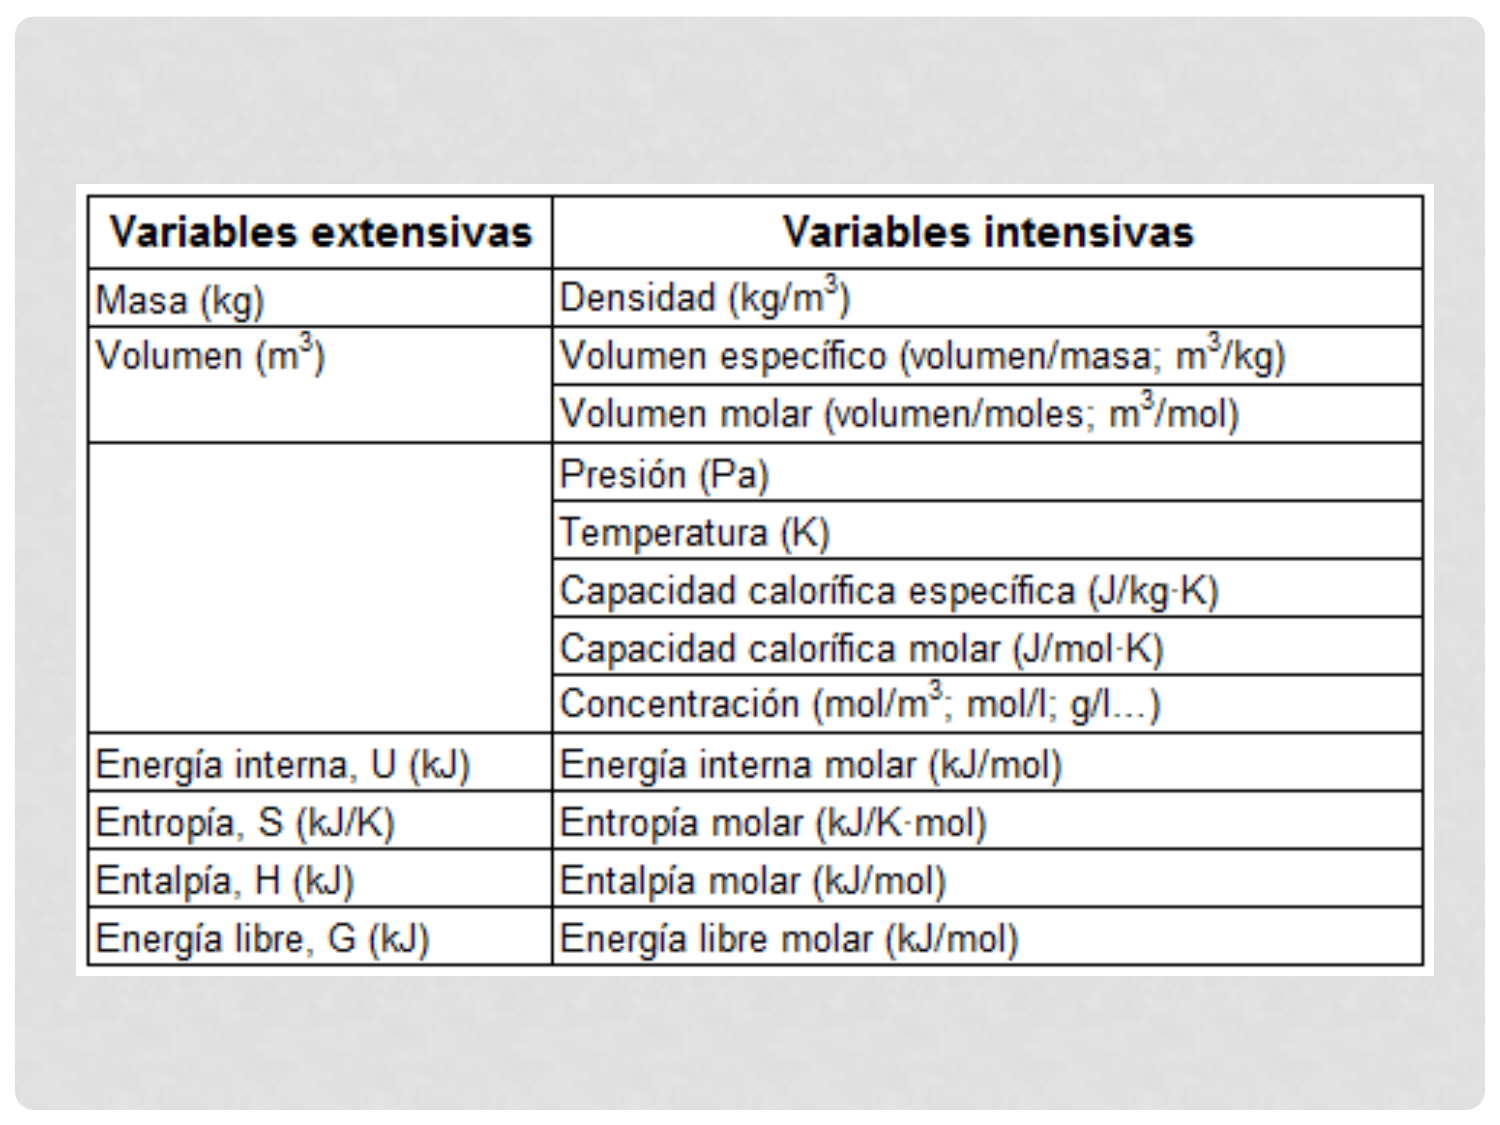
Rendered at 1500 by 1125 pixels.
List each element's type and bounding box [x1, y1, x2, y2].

picture [76, 184, 1434, 977]
